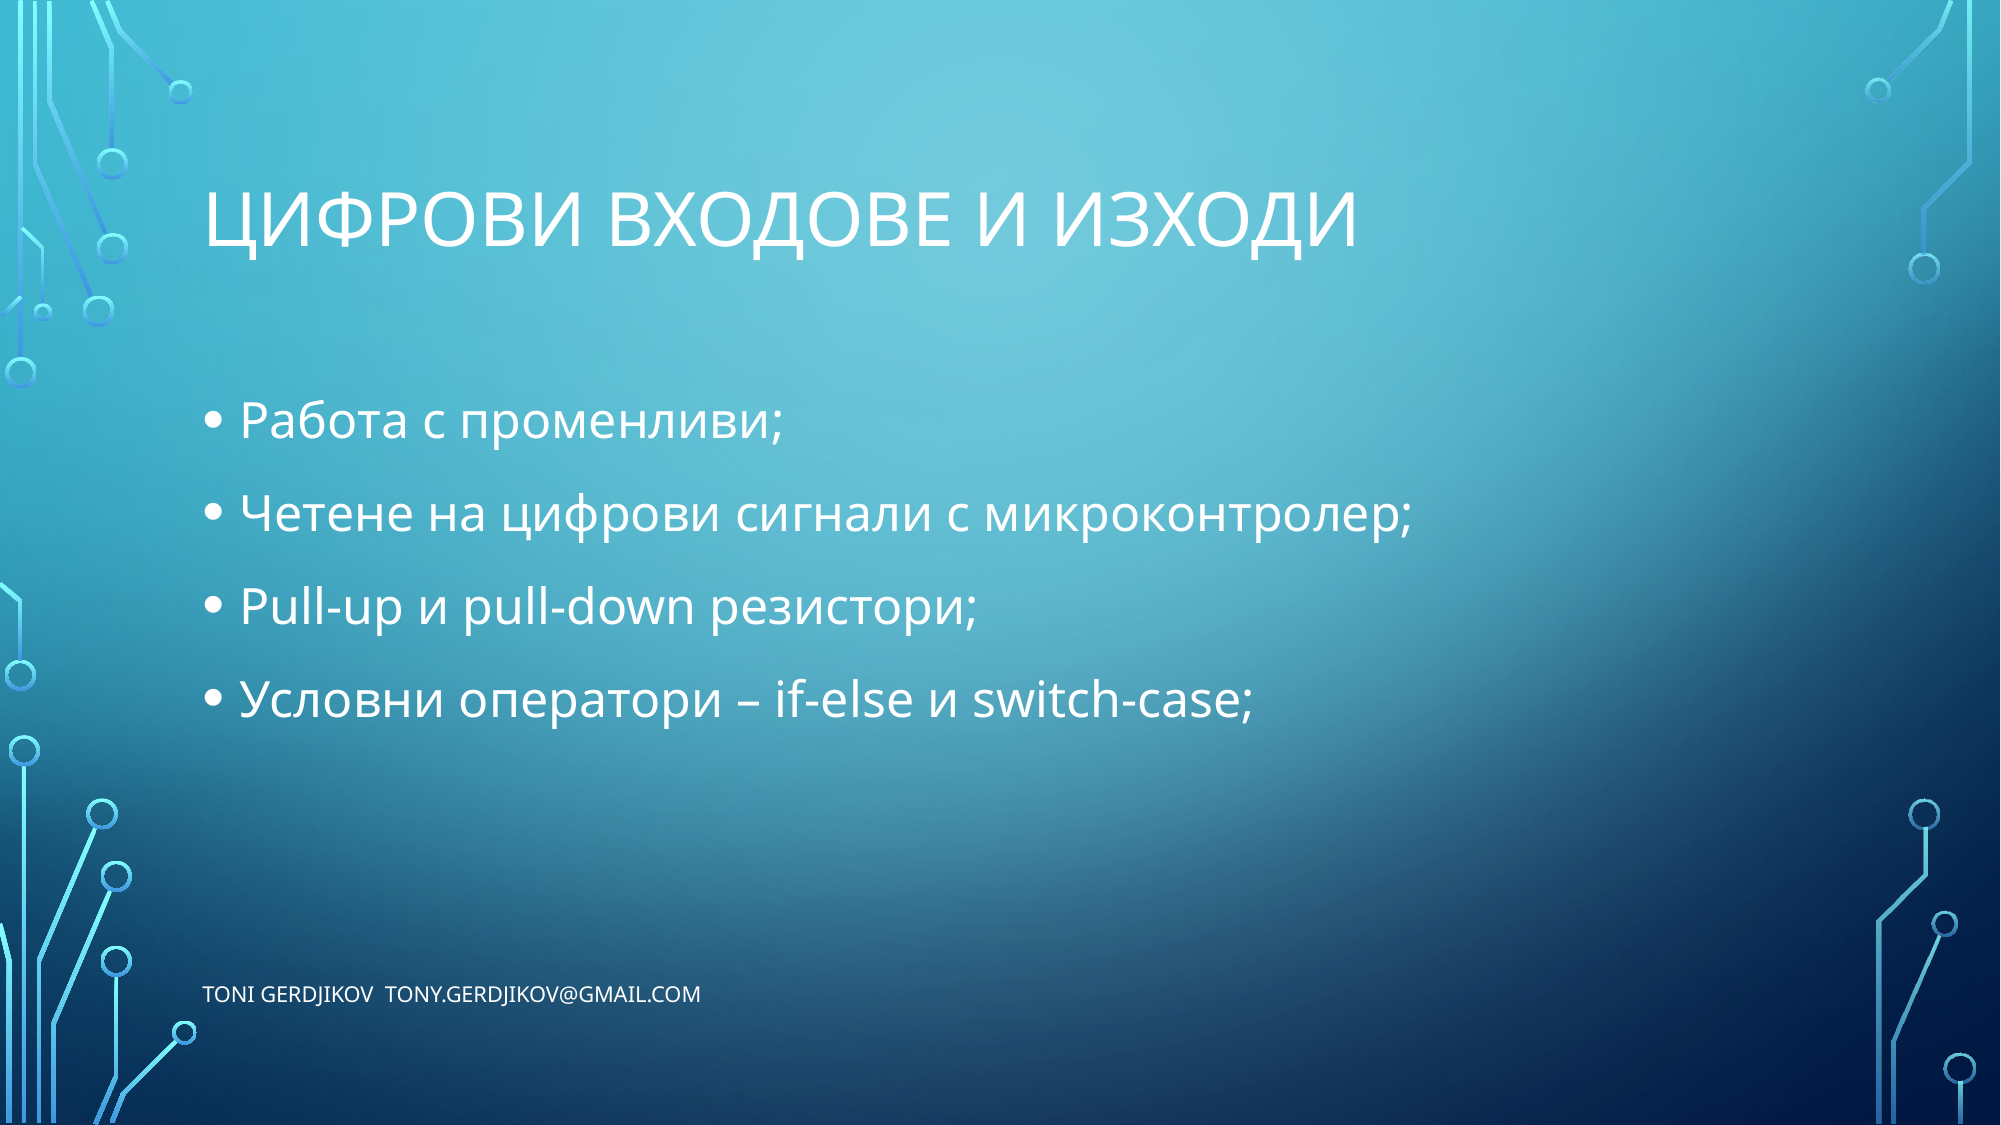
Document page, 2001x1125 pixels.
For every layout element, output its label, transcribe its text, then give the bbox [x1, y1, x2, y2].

footer Toni Gerdjikov tony.gerdjikov@gmail.com [187, 965, 1211, 1025]
list Работа с променливи; Четене на цифрови сигнали с микроконтролер; Pull-up и pull-down резистори; Условни оператори – if-else и switch-case; [187, 369, 1813, 950]
title Цифрови входове и изходи [187, 101, 1813, 344]
